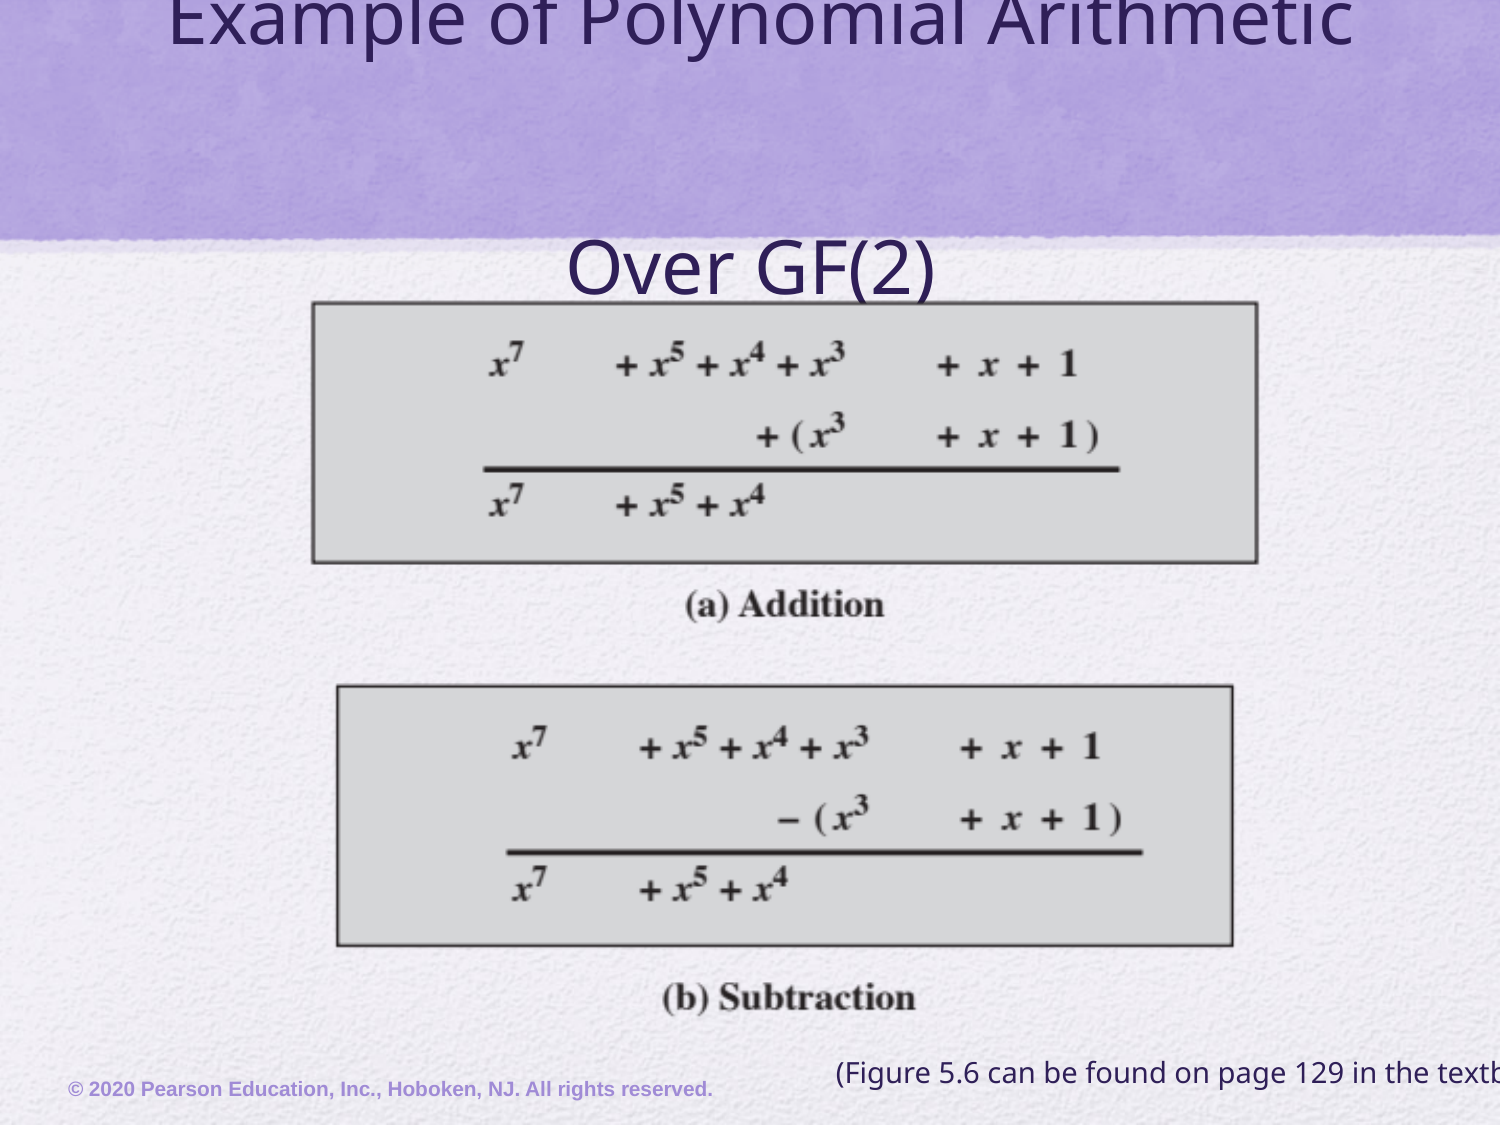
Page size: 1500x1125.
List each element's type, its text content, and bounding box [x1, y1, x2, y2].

title Example of Polynomial Arithmetic Over GF(2) [129, 6, 1373, 239]
footer © 2020 Pearson Education, Inc., Hoboken, NJ. All rights reserved. [53, 1058, 820, 1119]
picture [0, 220, 1500, 1125]
list (Figure 5.6 can be found on page 129 in the textbook) [820, 1046, 1500, 1125]
